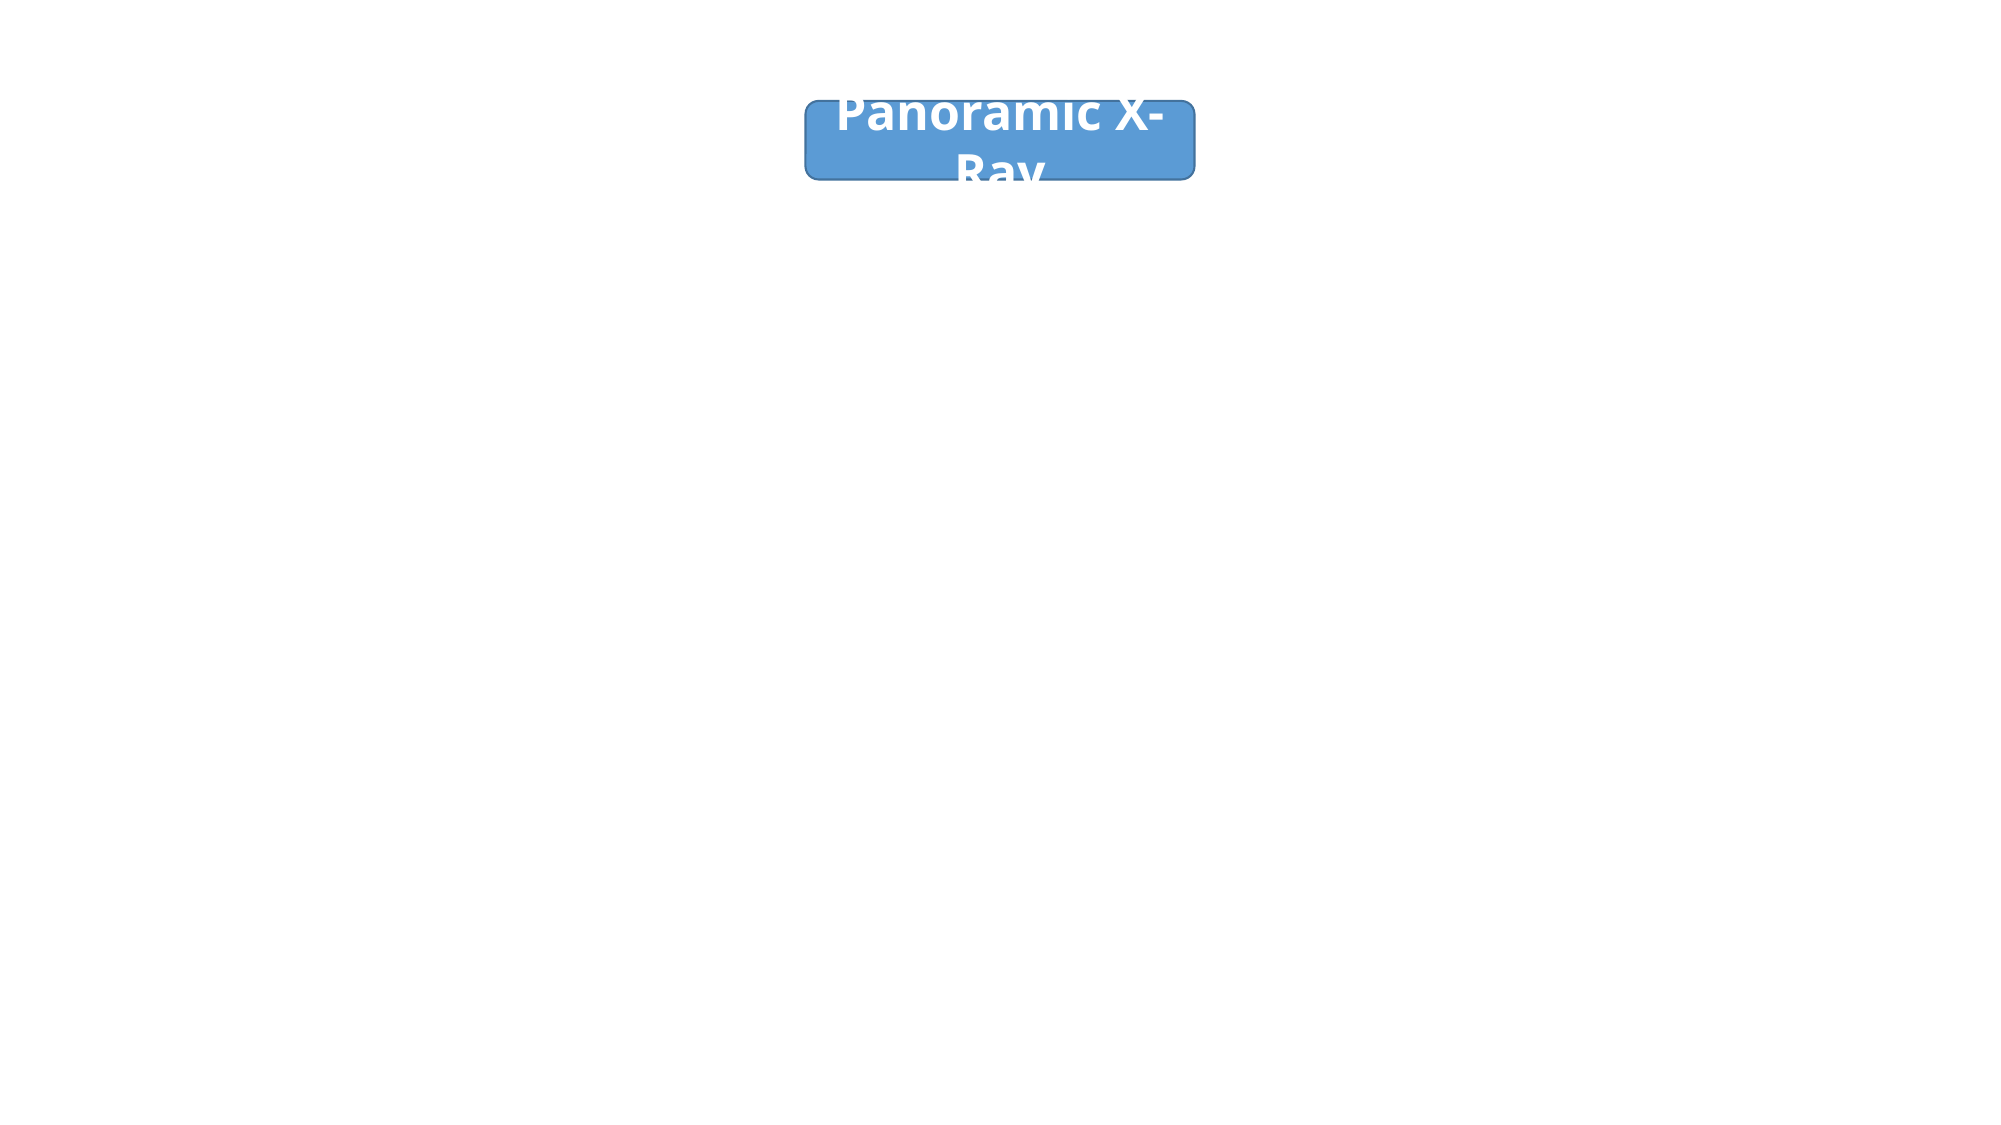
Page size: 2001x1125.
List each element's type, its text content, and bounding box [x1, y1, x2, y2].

text_box Panoramic X-Ray [804, 99, 1196, 181]
